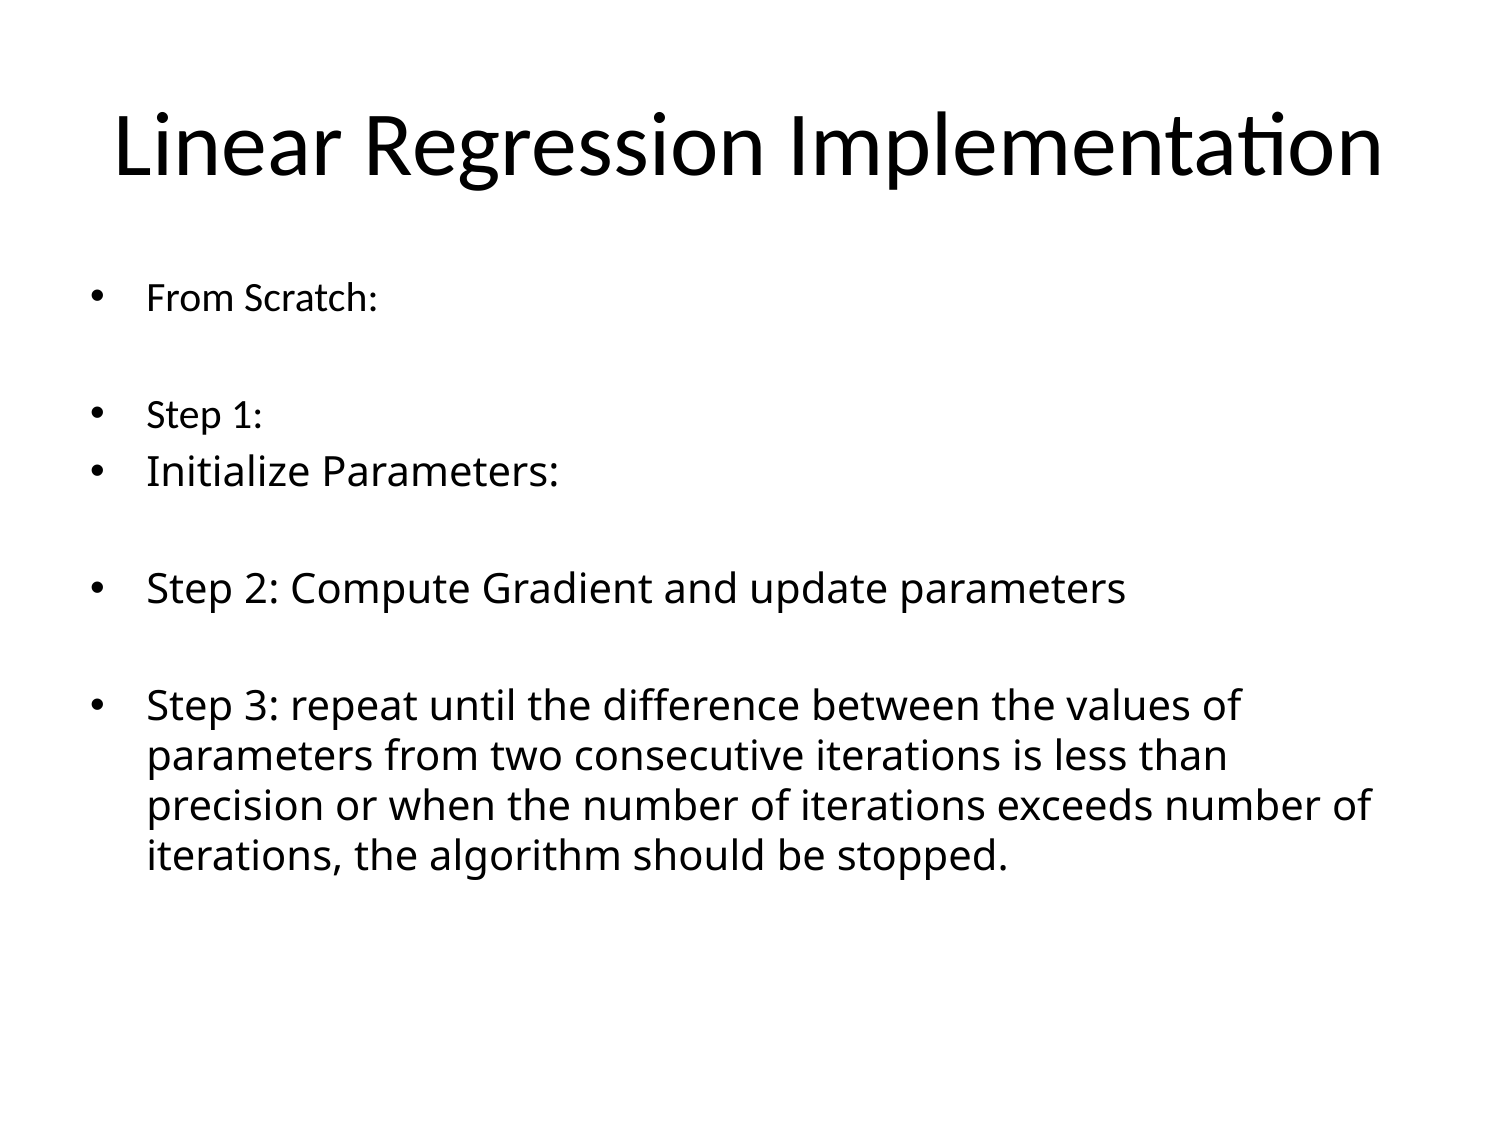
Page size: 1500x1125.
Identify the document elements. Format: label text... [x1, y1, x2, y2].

title Linear Regression Implementation [75, 45, 1425, 233]
